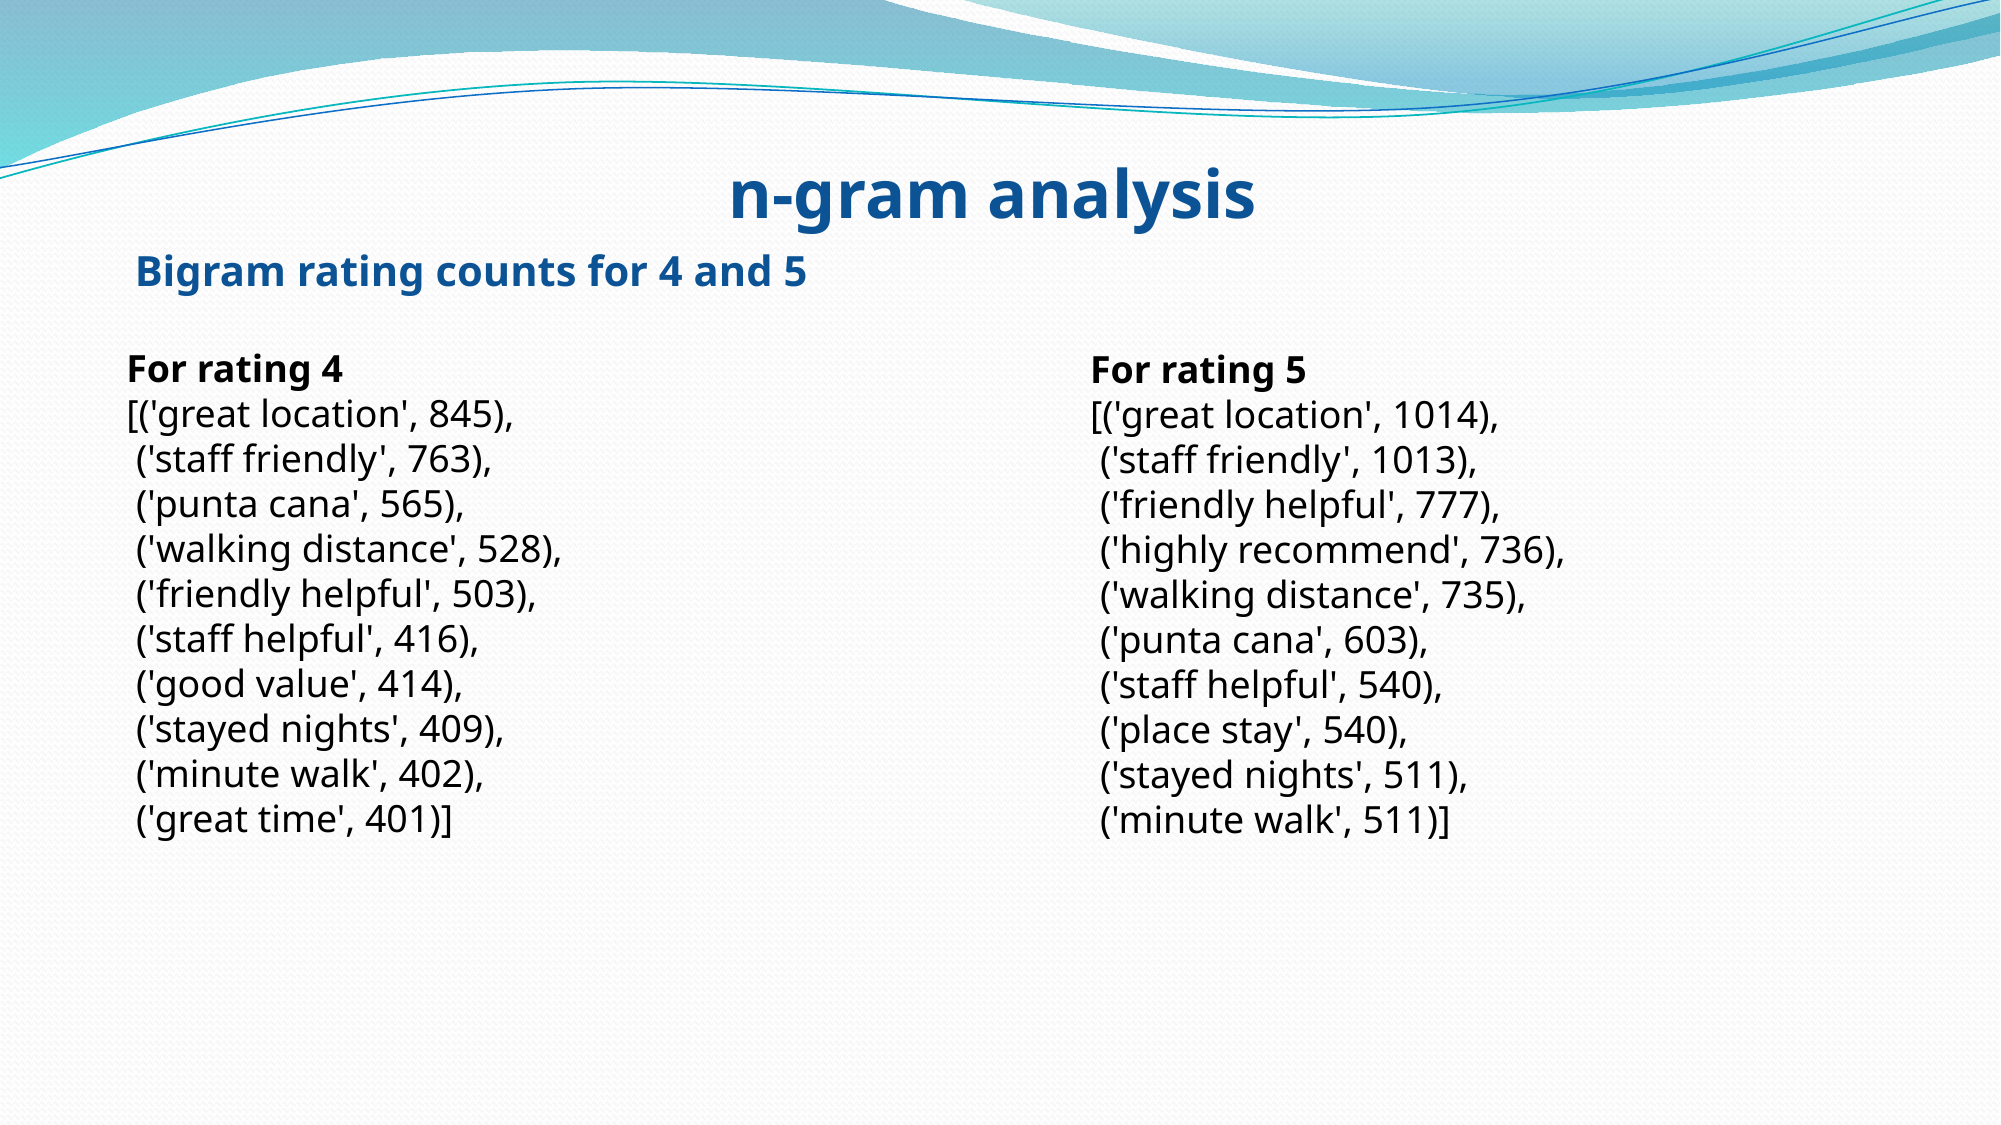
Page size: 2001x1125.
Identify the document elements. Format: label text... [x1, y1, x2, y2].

text_box For rating 4 [('great location', 845), ('staff friendly', 763), ('punta cana', 565), ('walking distance', 528), ('friendly helpful', 503), ('staff helpful', 416), ('good value', 414), ('stayed nights', 409), ('minute walk', 402), ('great time', 401)] [111, 337, 1884, 928]
text_box Bigram rating counts for 4 and 5 [120, 237, 868, 303]
text_box For rating 5 [('great location', 1014), ('staff friendly', 1013), ('friendly helpful', 777), ('highly recommend', 736), ('walking distance', 735), ('punta cana', 603), ('staff helpful', 540), ('place stay', 540), ('stayed nights', 511), ('minute walk', 511)] [1075, 339, 1893, 894]
title n-gram analysis [130, 120, 1856, 232]
